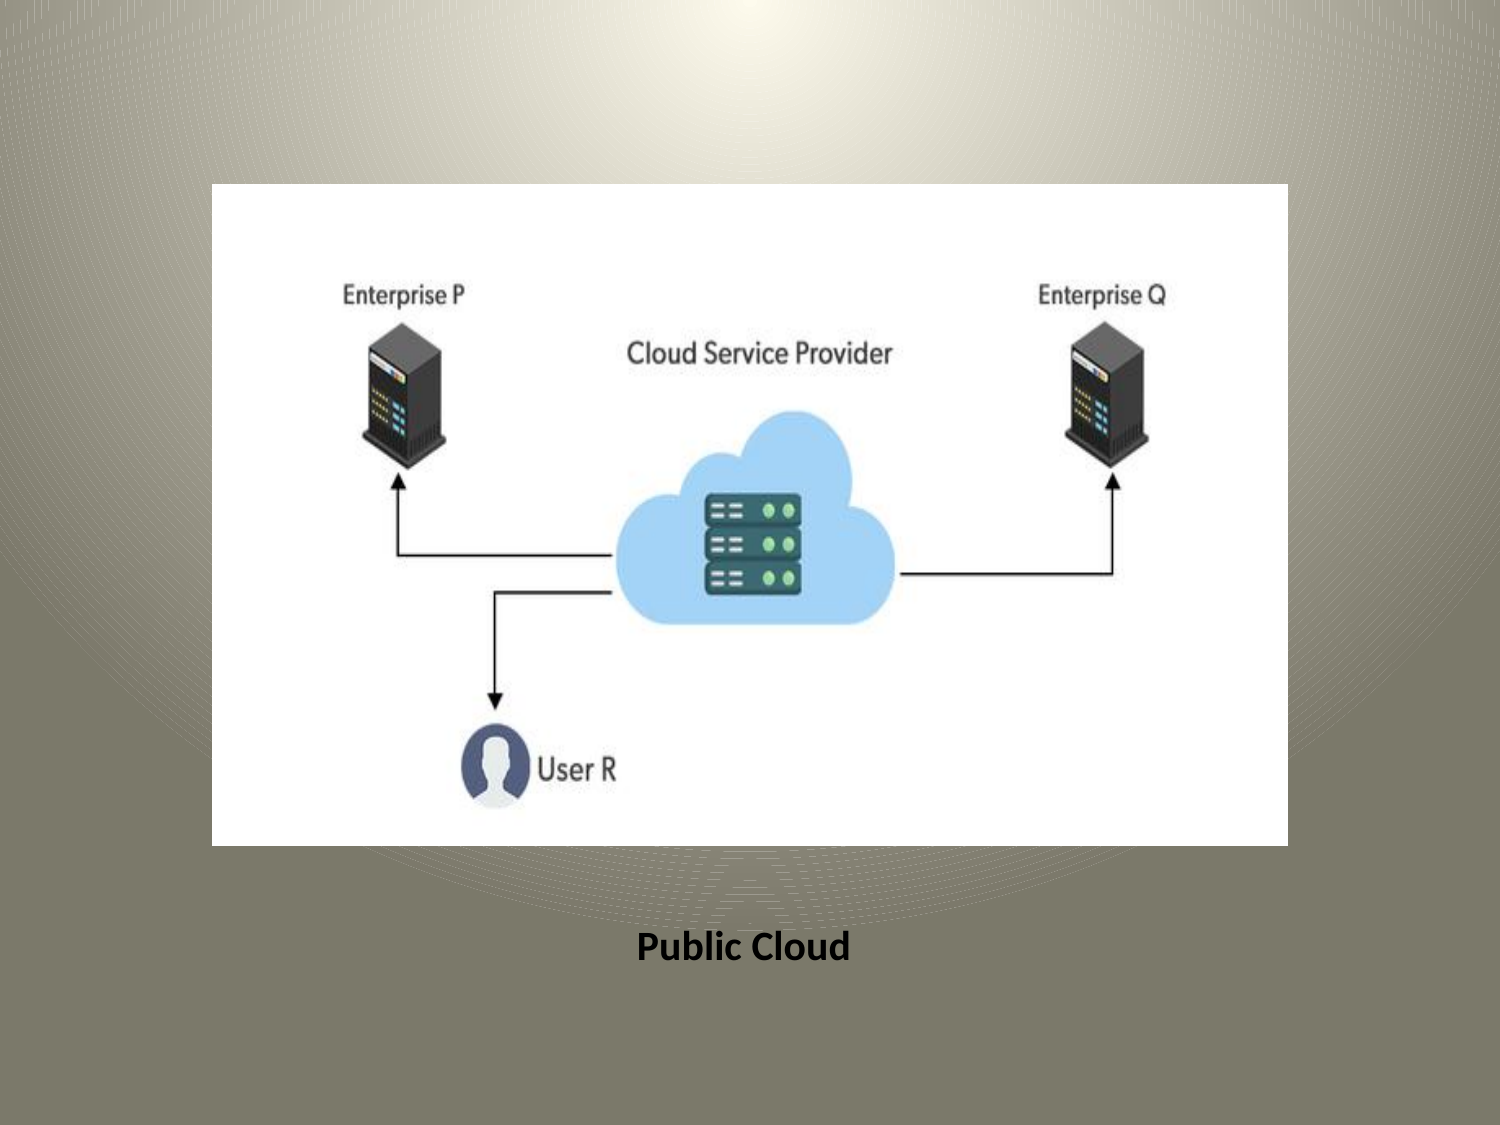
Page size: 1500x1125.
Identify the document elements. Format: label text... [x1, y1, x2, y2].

picture [212, 184, 1288, 846]
title Public Cloud [294, 881, 1194, 976]
